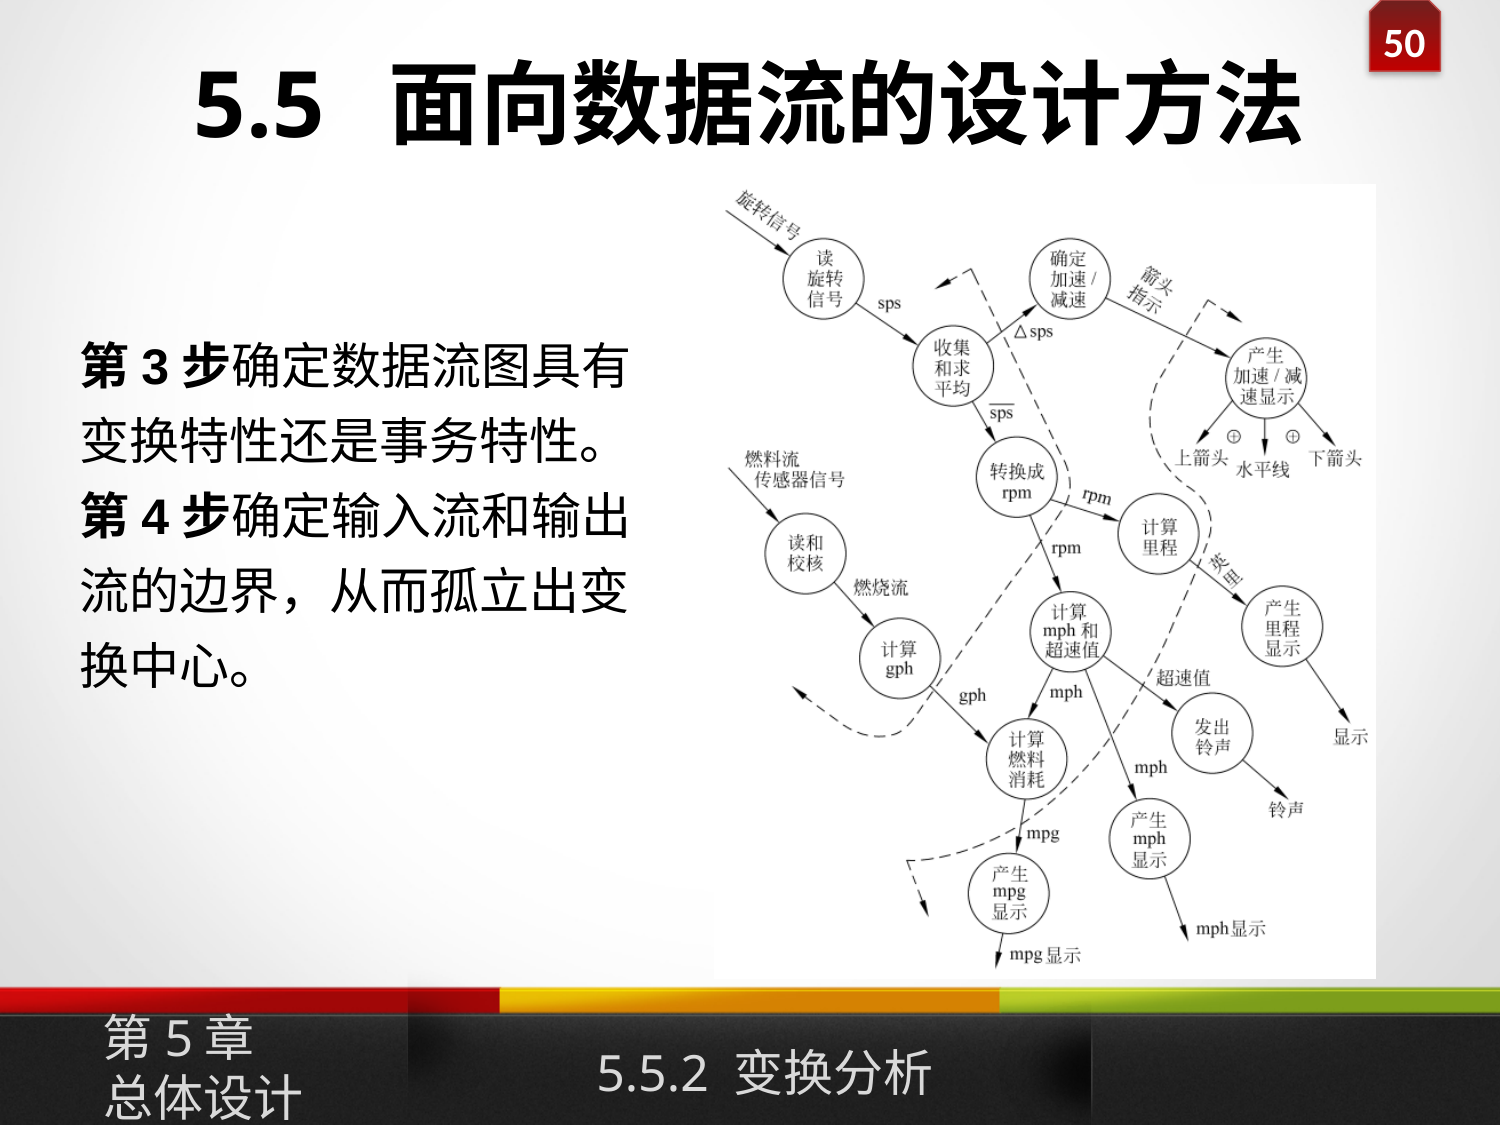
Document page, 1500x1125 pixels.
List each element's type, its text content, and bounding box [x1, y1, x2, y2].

text_box 第3步确定数据流图具有 变换特性还是事务特性。 第4步确定输入流和输出 流的边界，从而孤立出变 换中心。 [64, 312, 709, 703]
title 5.5 面向数据流的设计方法 [75, 7, 1425, 195]
text_box 第5章 总体设计 [0, 1027, 408, 1106]
picture [0, 0, 1500, 1125]
text_box 5.5.2 变换分析 [458, 1032, 1073, 1111]
